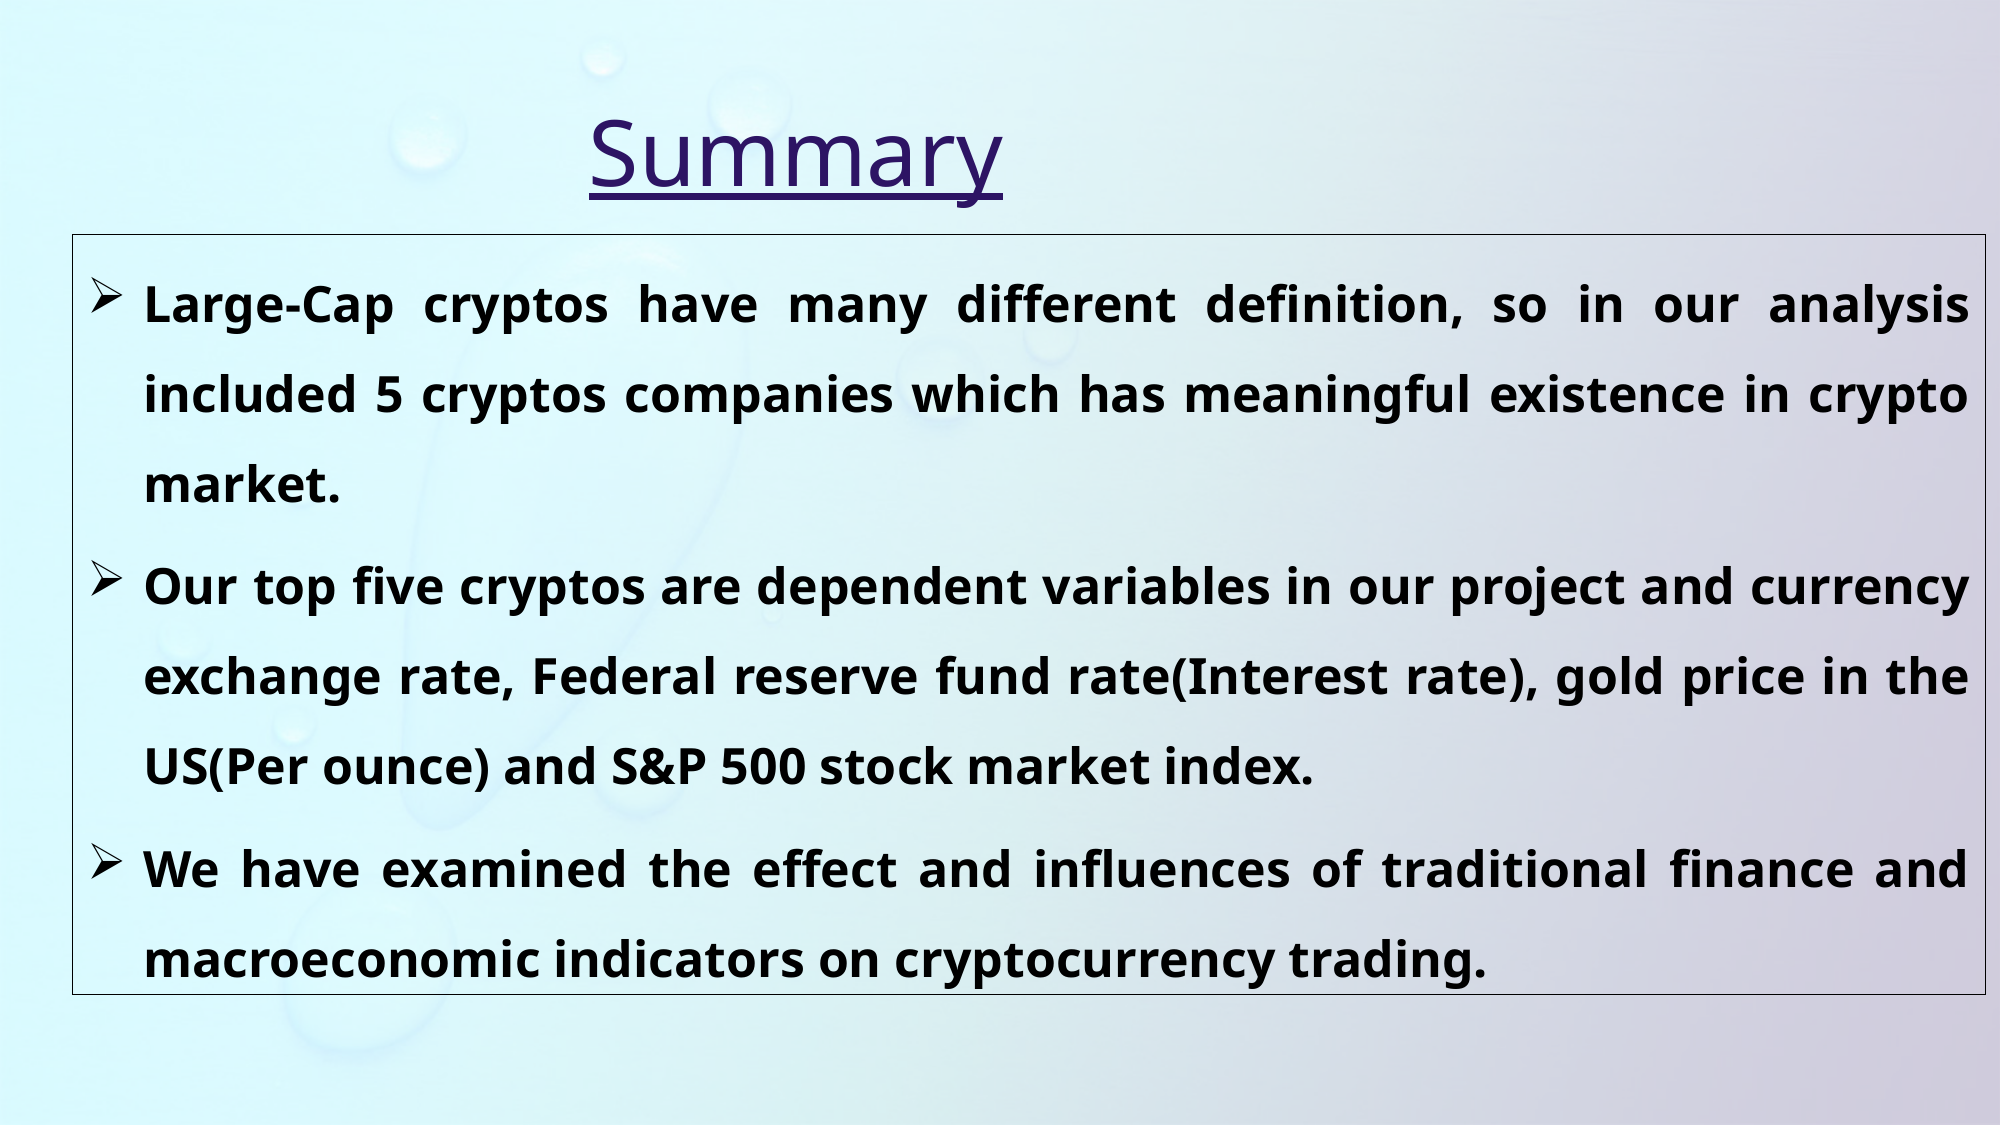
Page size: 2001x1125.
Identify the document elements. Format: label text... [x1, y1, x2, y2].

text_box Large-Cap cryptos have many different definition, so in our analysis included 5 cryptos companies which has meaningful existence in crypto market. Our top five cryptos are dependent variables in our project and currency exchange rate, Federal reserve fund rate(Interest rate), gold price in the US(Per ounce) and S&P 500 stock market index. We have examined the effect and influences of traditional finance and macroeconomic indicators on cryptocurrency trading. [72, 234, 1986, 995]
